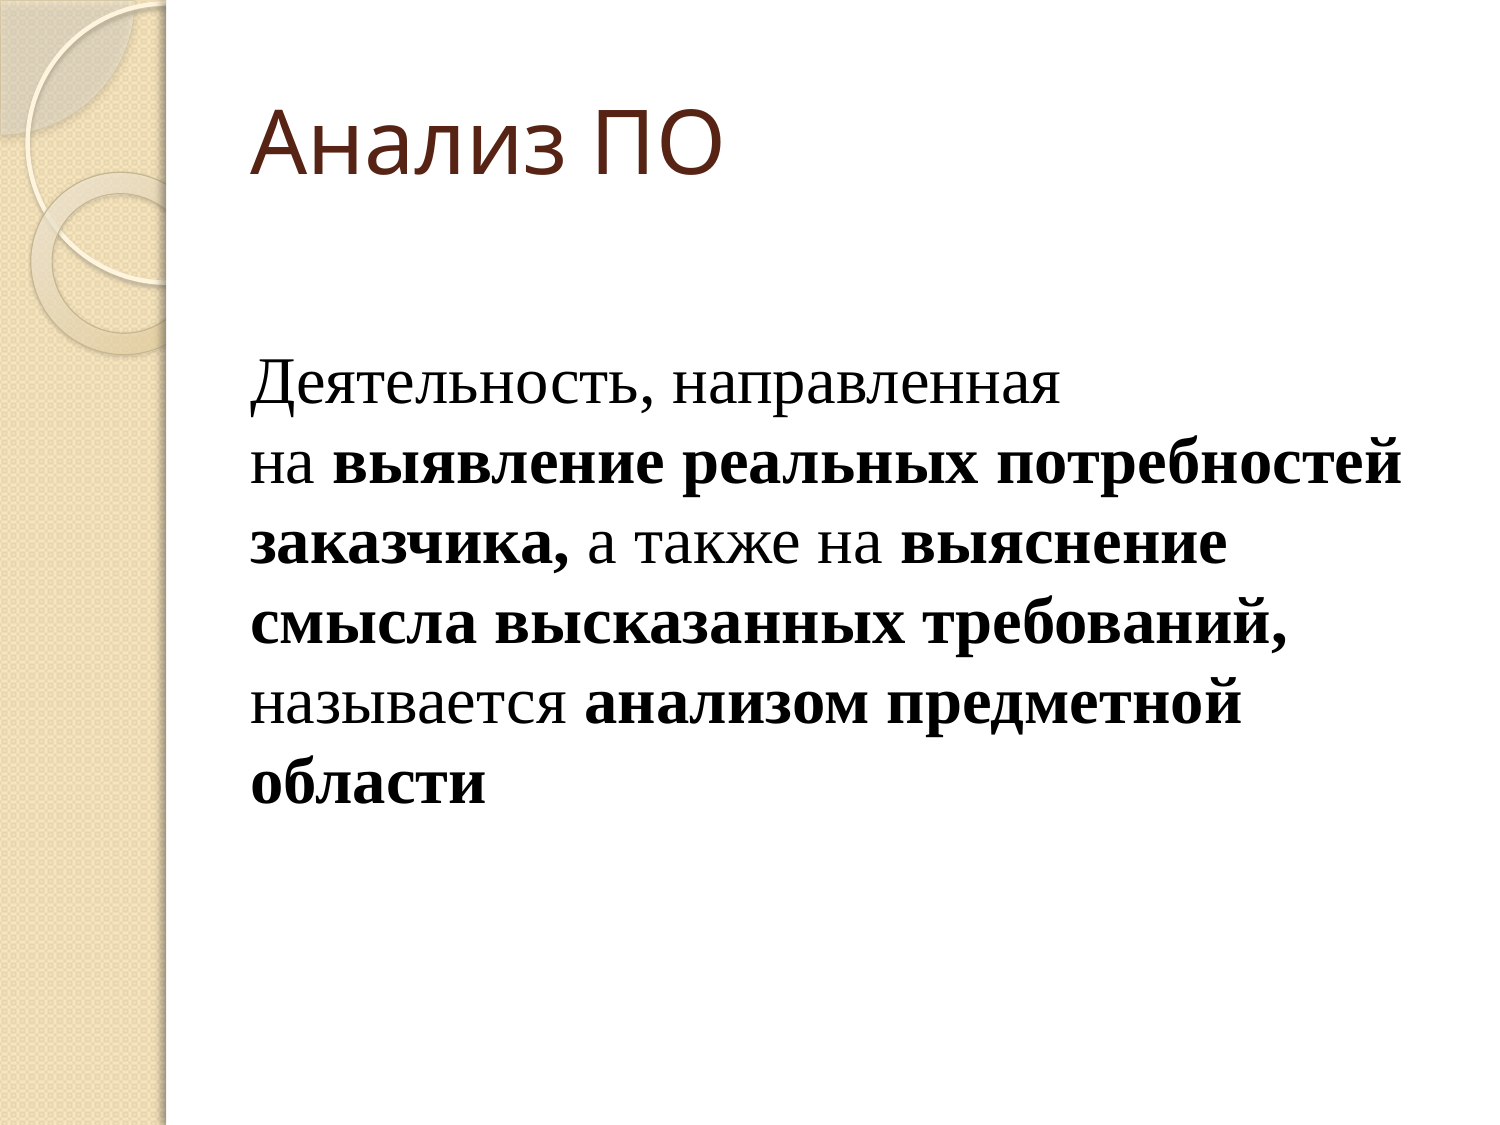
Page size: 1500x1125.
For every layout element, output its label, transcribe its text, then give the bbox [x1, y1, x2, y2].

title Анализ ПО [235, 45, 1466, 233]
list Деятельность, направленная на выявление реальных потребностей заказчика, а также на выяснение смысла высказанных требований, называется анализом предметной области [235, 237, 1466, 1025]
